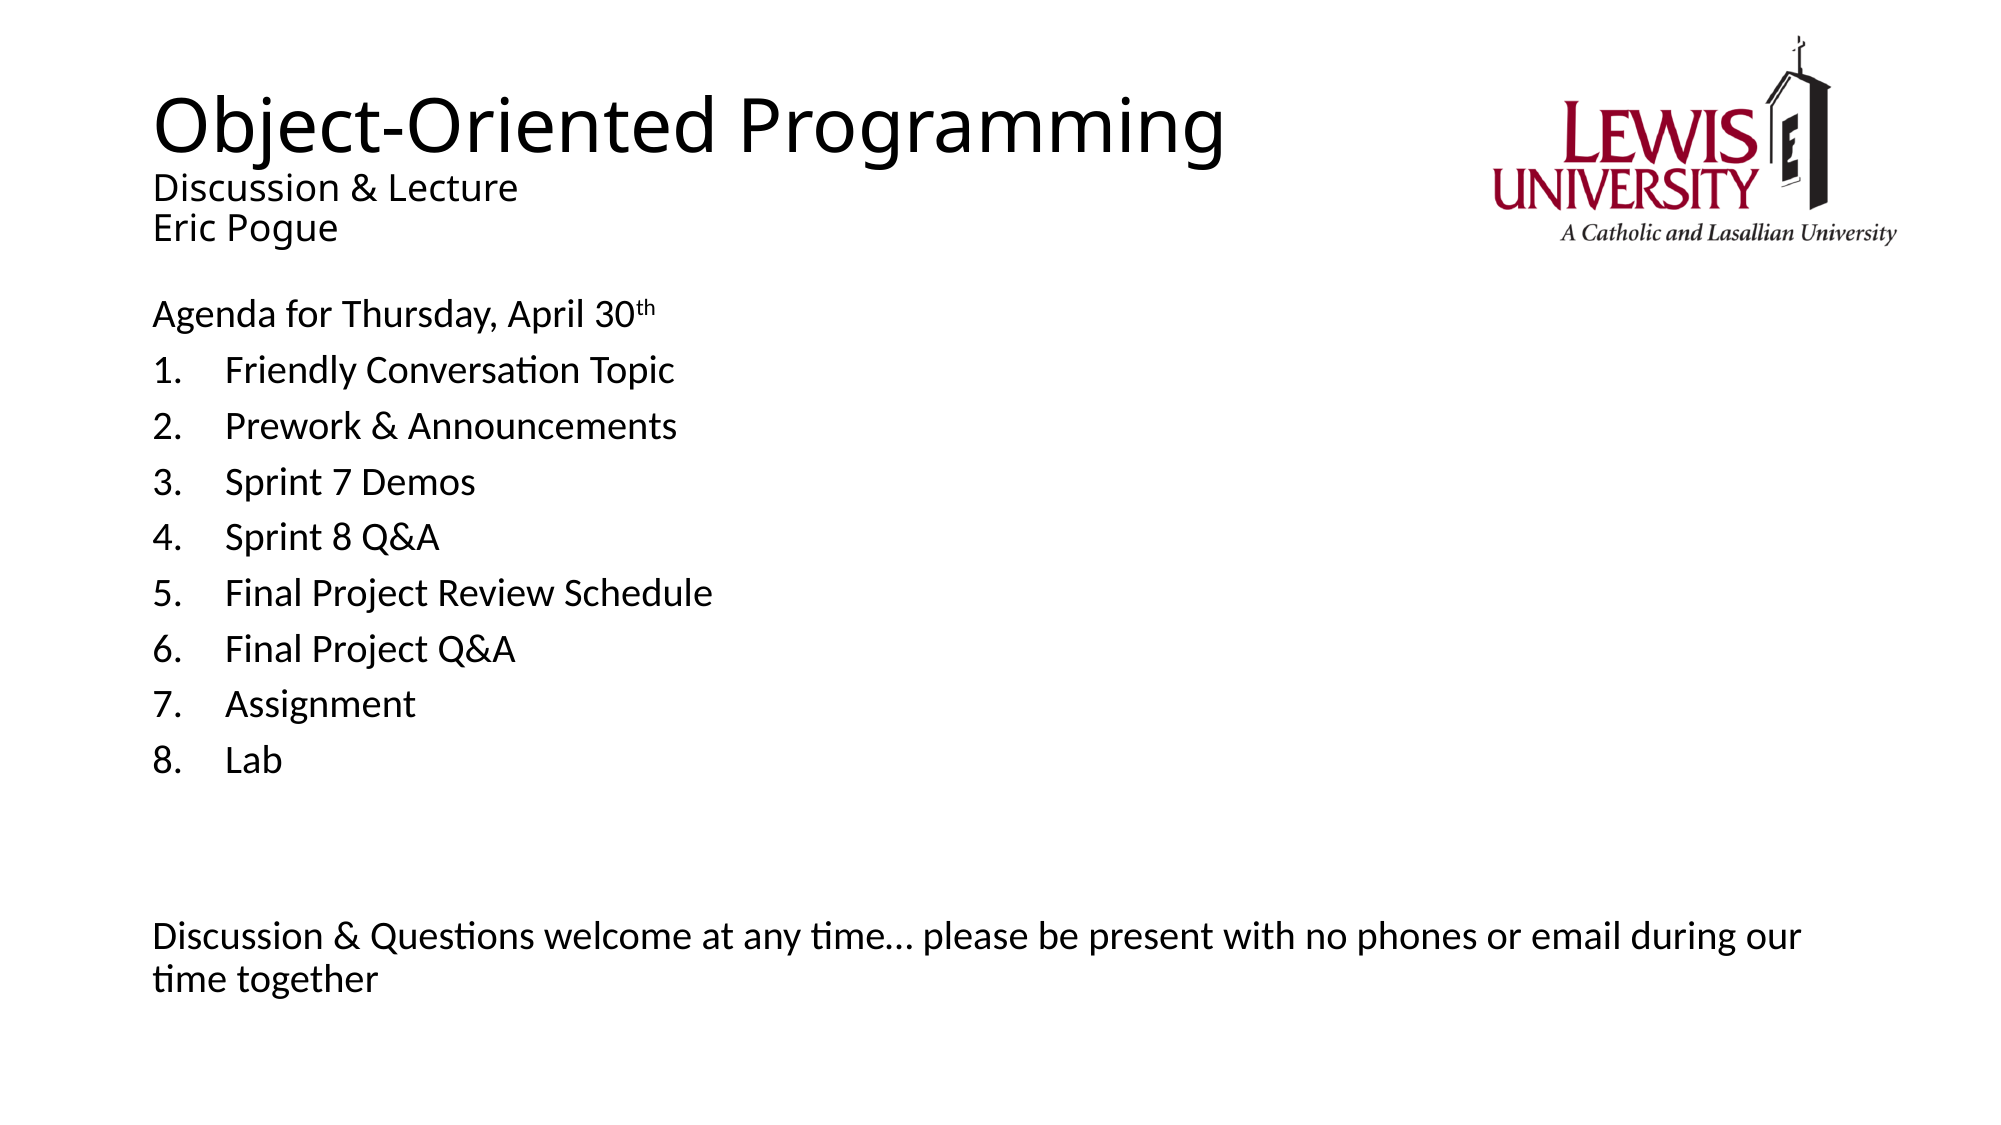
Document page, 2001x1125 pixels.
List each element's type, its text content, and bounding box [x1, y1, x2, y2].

list Agenda for Thursday, April 30th Friendly Conversation Topic Prework & Announcements Sprint 7 Demos Sprint 8 Q&A Final Project Review Schedule Final Project Q&A Assignment Lab Discussion & Questions welcome at any time… please be present with no phones or email during our time together [137, 285, 1863, 1014]
picture [1466, 25, 1903, 250]
title Object-Oriented Programming Discussion & Lecture Eric Pogue [137, 59, 1330, 278]
